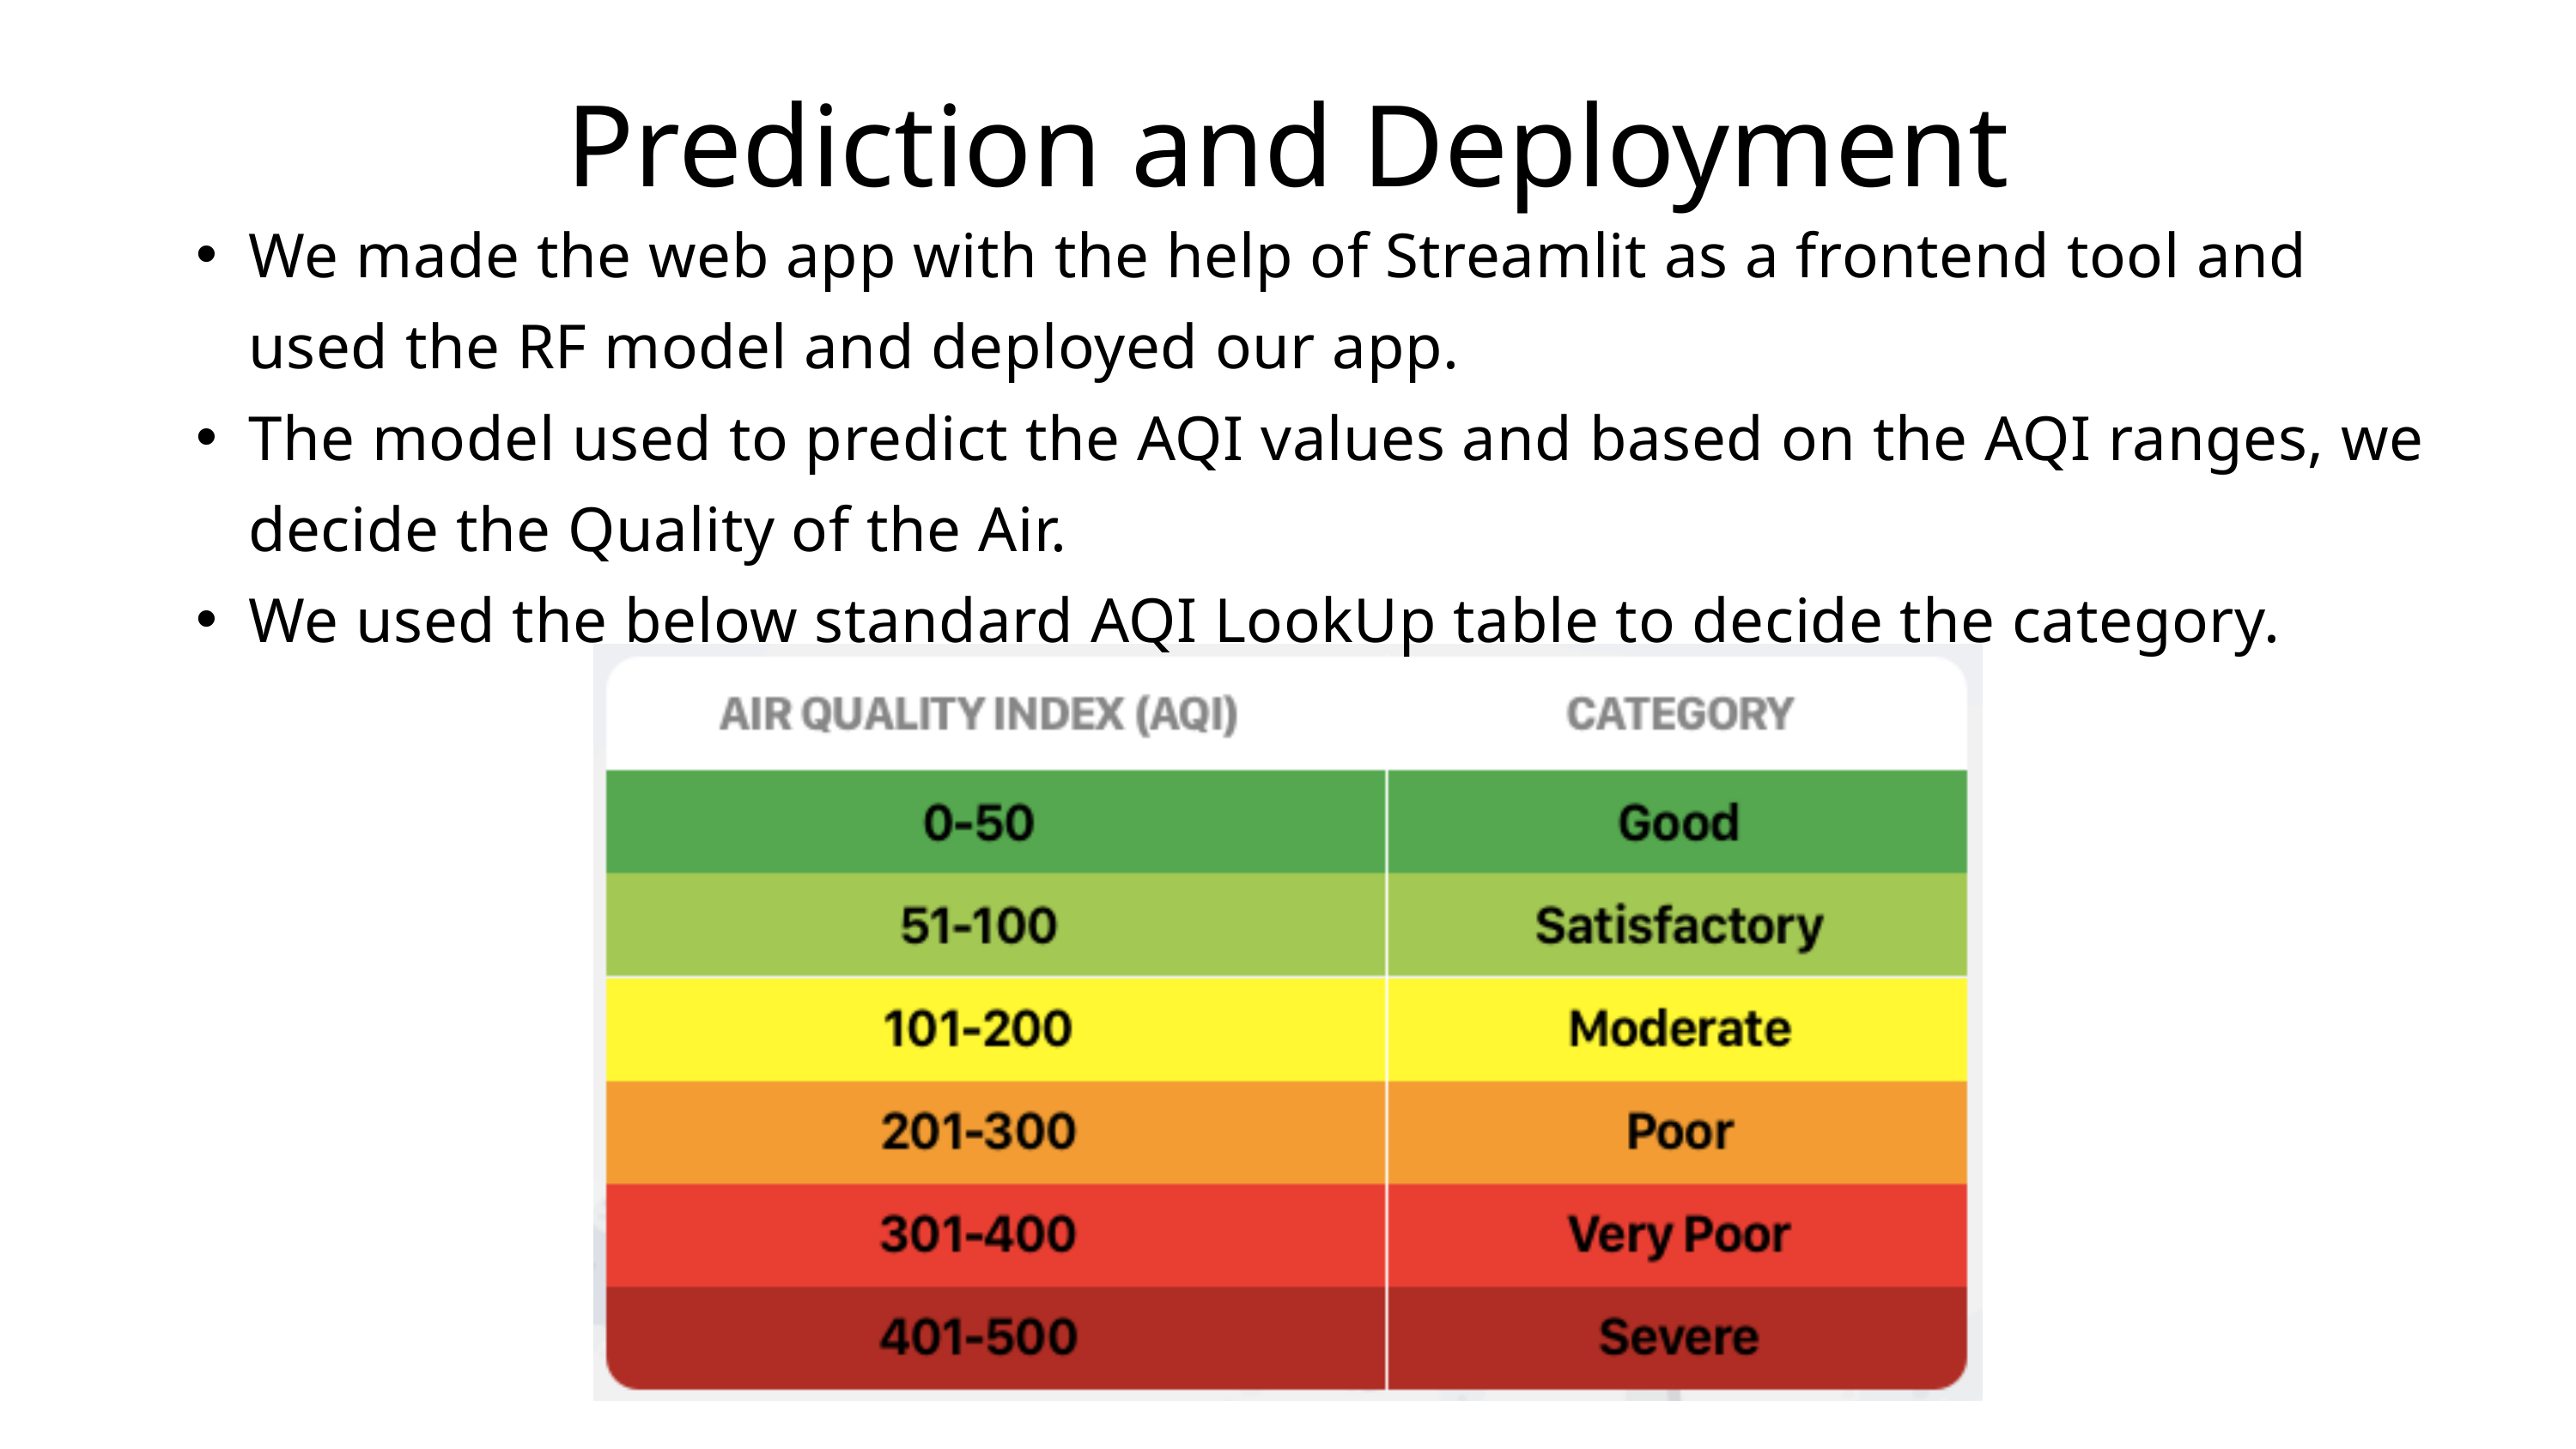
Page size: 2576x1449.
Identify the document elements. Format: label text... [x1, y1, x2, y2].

text_box Prediction and Deployment [144, 85, 2432, 198]
picture [592, 644, 1984, 1401]
text_box We made the web app with the help of Streamlit as a frontend tool and used the RF model and deployed our app. The model used to predict the AQI values and based on the AQI ranges, we decide the Quality of the Air. We used the below standard AQI LookUp table to decide the category. [144, 198, 2432, 655]
